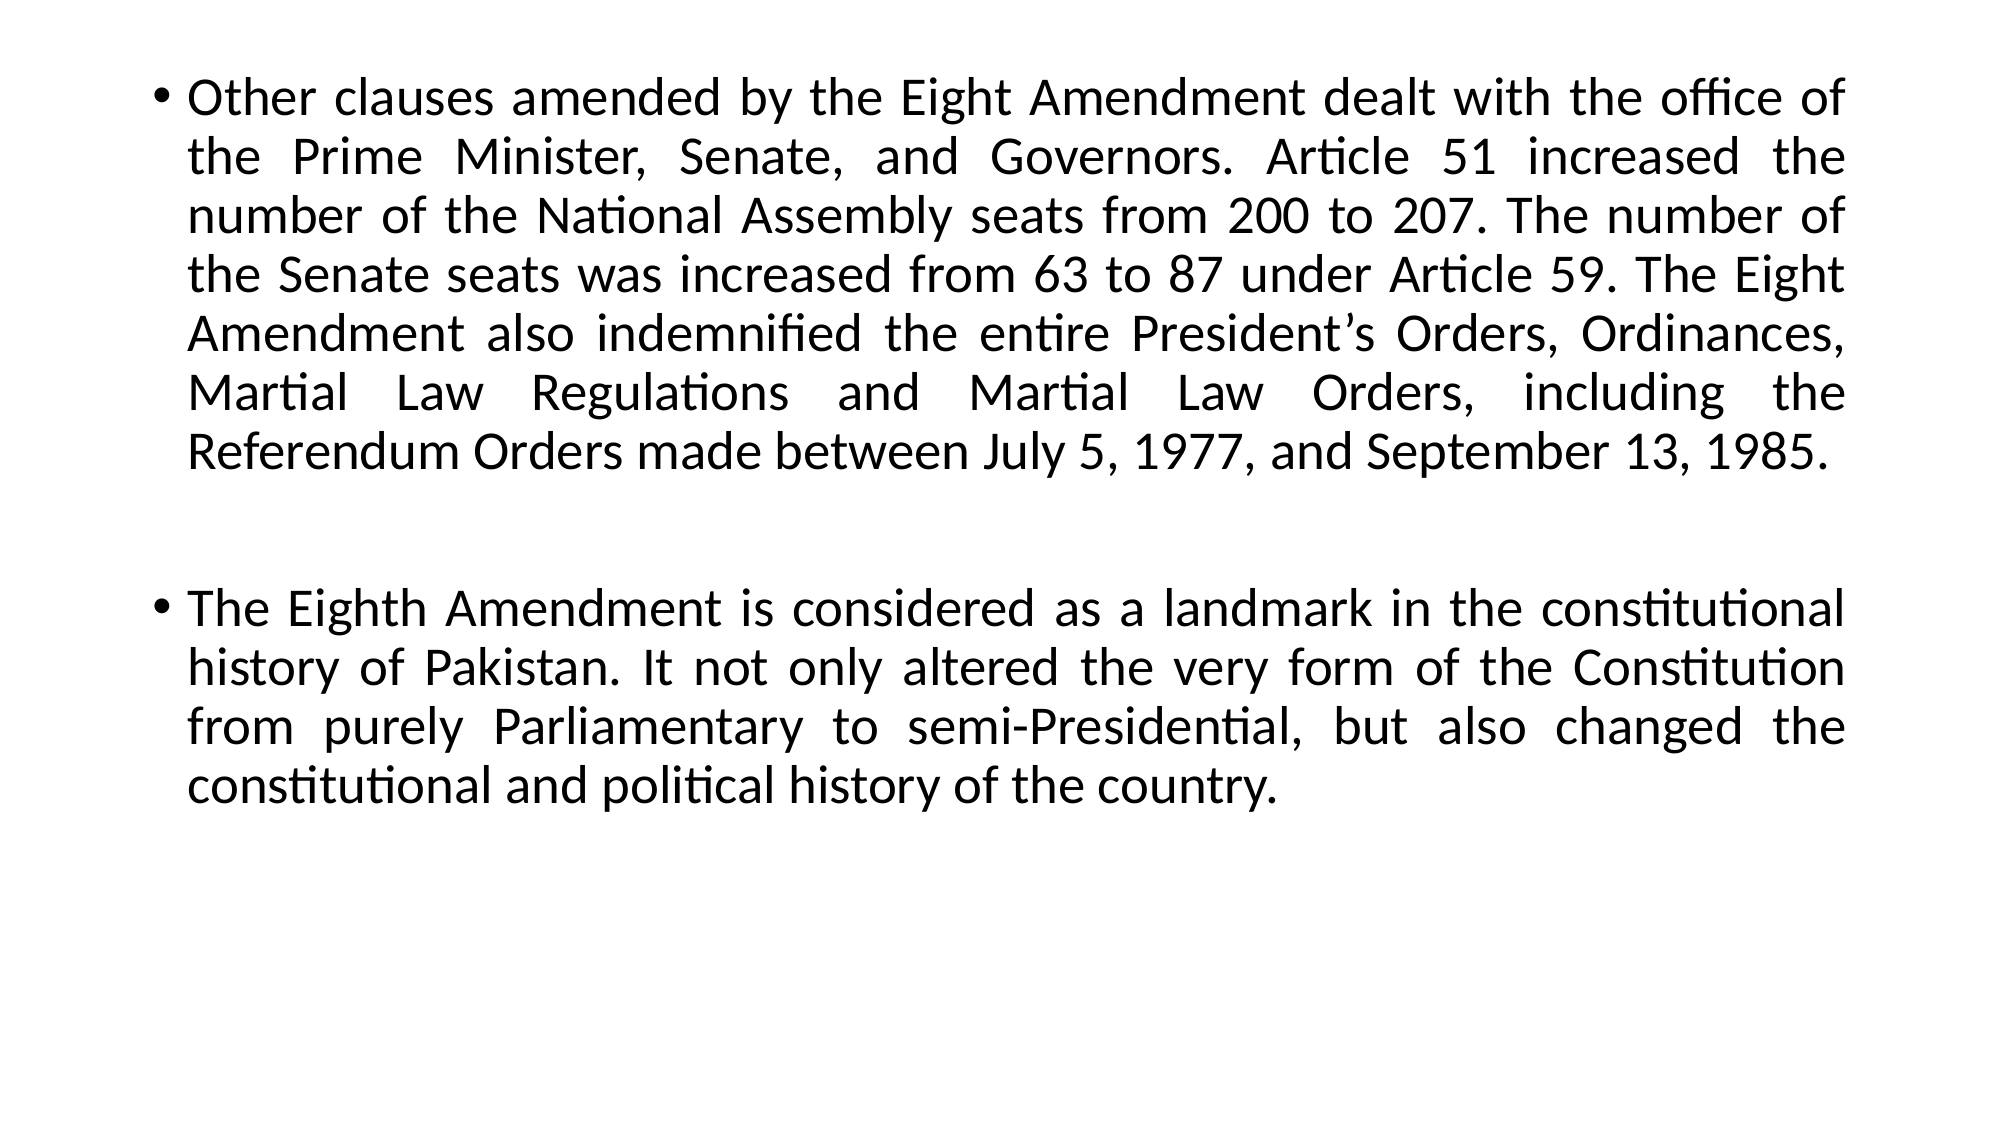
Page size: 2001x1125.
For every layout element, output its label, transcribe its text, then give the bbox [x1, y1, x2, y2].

list Other clauses amended by the Eight Amendment dealt with the office of the Prime Minister, Senate, and Governors. Article 51 increased the number of the National Assembly seats from 200 to 207. The number of the Senate seats was increased from 63 to 87 under Article 59. The Eight Amendment also indemnified the entire President’s Orders, Ordinances, Martial Law Regulations and Martial Law Orders, including the Referendum Orders made between July 5, 1977, and September 13, 1985. The Eighth Amendment is considered as a landmark in the constitutional history of Pakistan. It not only altered the very form of the Constitution from purely Parliamentary to semi-Presidential, but also changed the constitutional and political history of the country. [137, 60, 1863, 1014]
